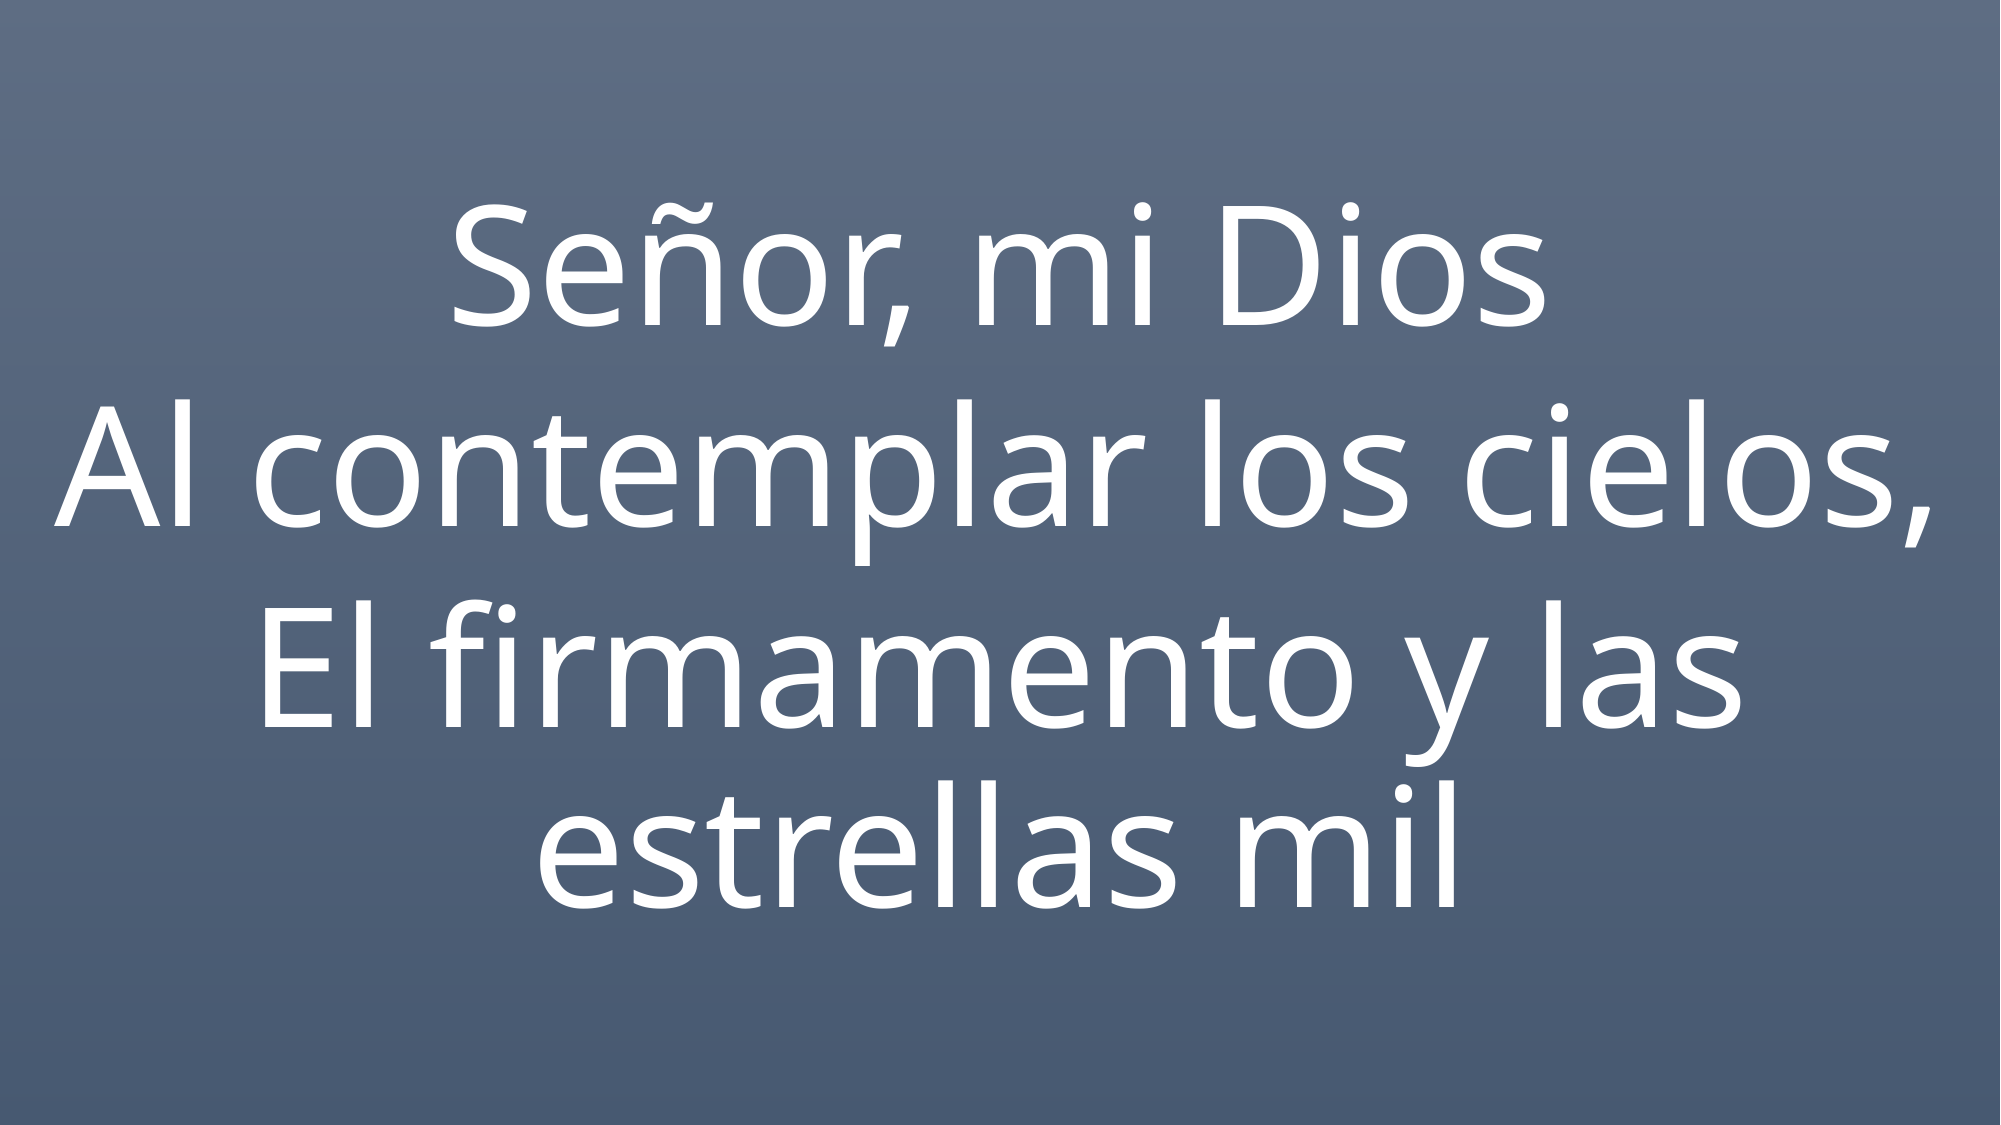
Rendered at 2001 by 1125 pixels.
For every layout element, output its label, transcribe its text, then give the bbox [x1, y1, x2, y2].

list Señor, mi Dios Al contemplar los cielos, El firmamento y las estrellas mil [30, 62, 1970, 1062]
